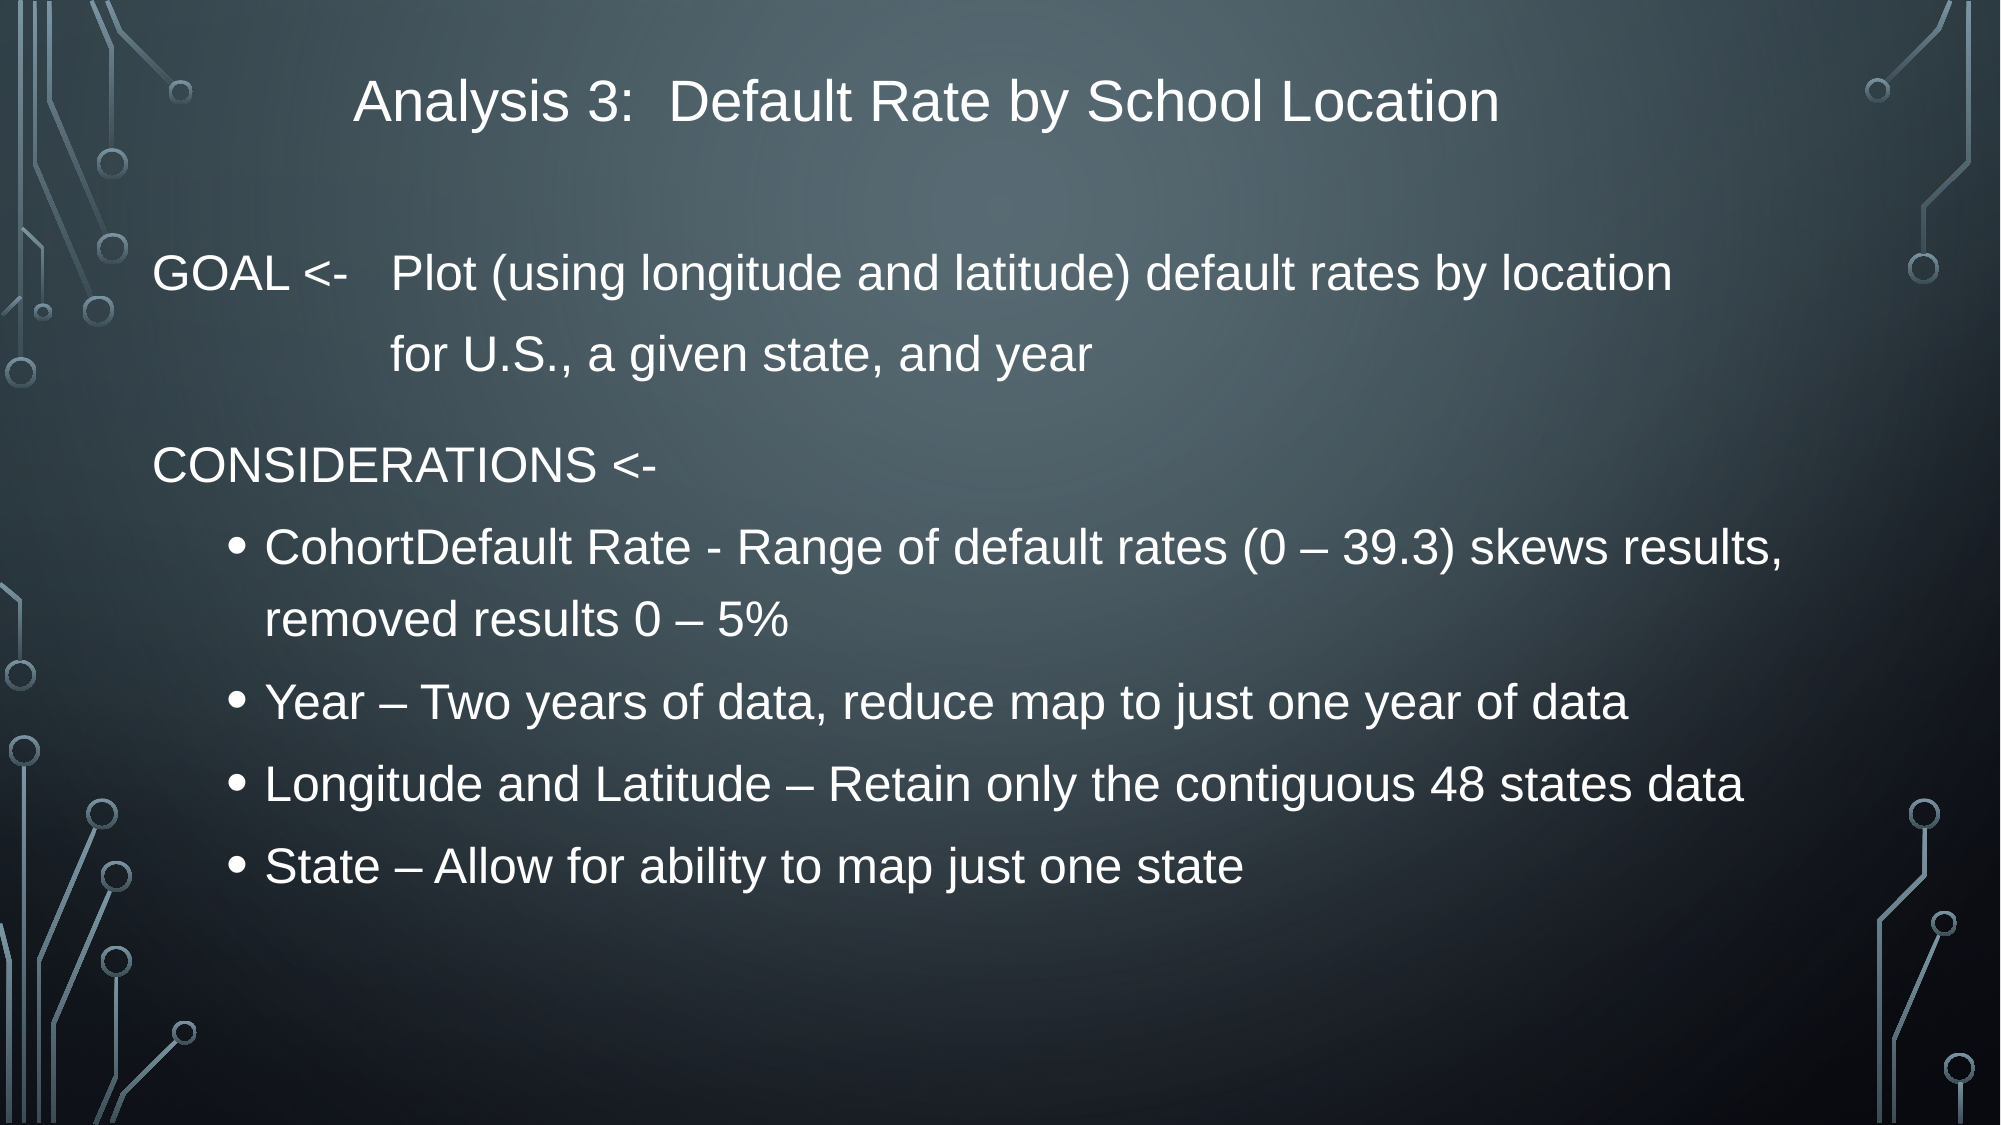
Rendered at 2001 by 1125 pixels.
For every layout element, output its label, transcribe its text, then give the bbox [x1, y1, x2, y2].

text_box Analysis 3: Default Rate by School Location [338, 55, 1667, 141]
list GOAL <- Plot (using longitude and latitude) default rates by location for U.S., a given state, and year CONSIDERATIONS <- CohortDefault Rate - Range of default rates (0 – 39.3) skews results, removed results 0 – 5% Year – Two years of data, reduce map to just one year of data Longitude and Latitude – Retain only the contiguous 48 states data State – Allow for ability to map just one state [136, 233, 1813, 1050]
